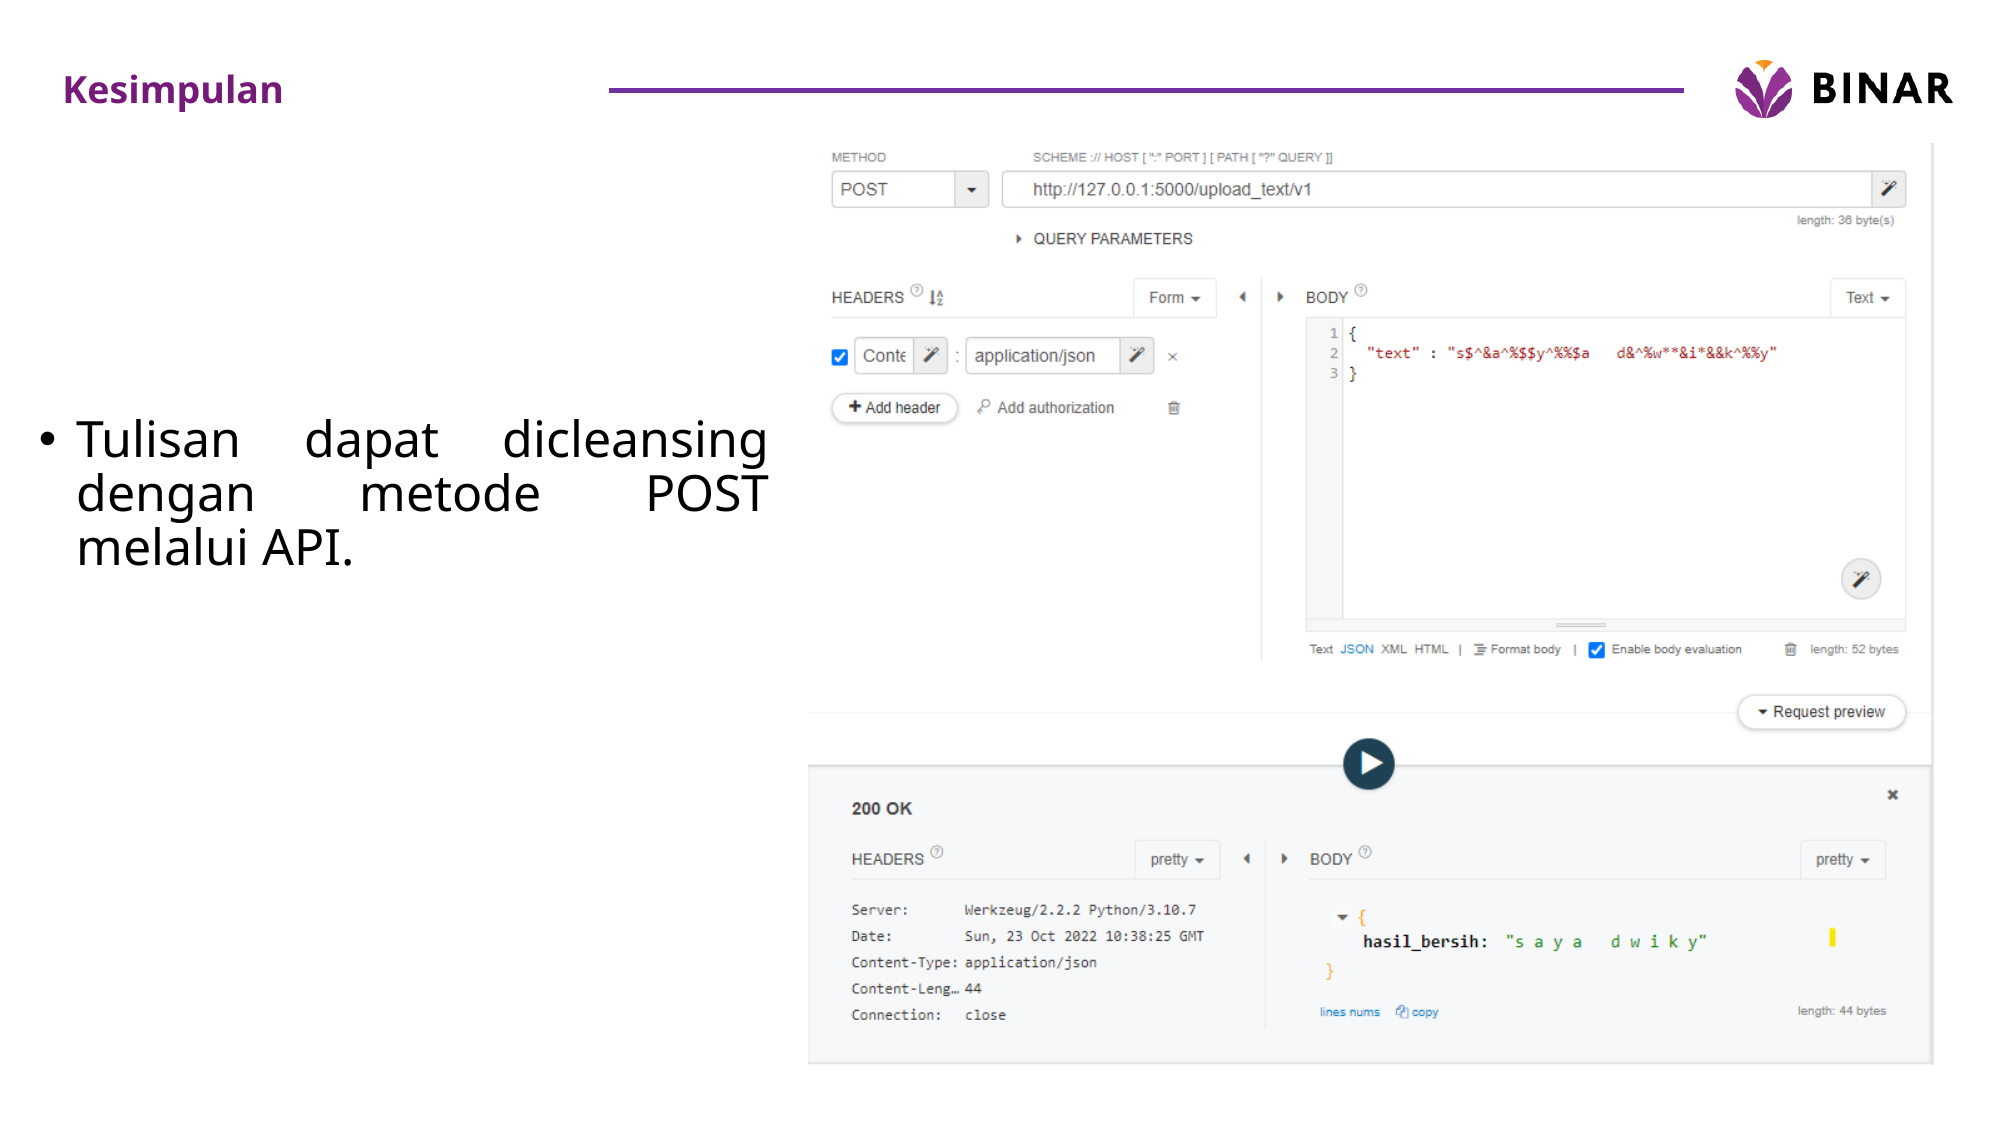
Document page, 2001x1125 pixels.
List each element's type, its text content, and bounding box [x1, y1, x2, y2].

picture [808, 143, 1934, 1065]
picture [1735, 60, 1953, 118]
text_box Kesimpulan [47, 58, 483, 119]
list Tulisan dapat dicleansing dengan metode POST melalui API. [23, 406, 785, 719]
